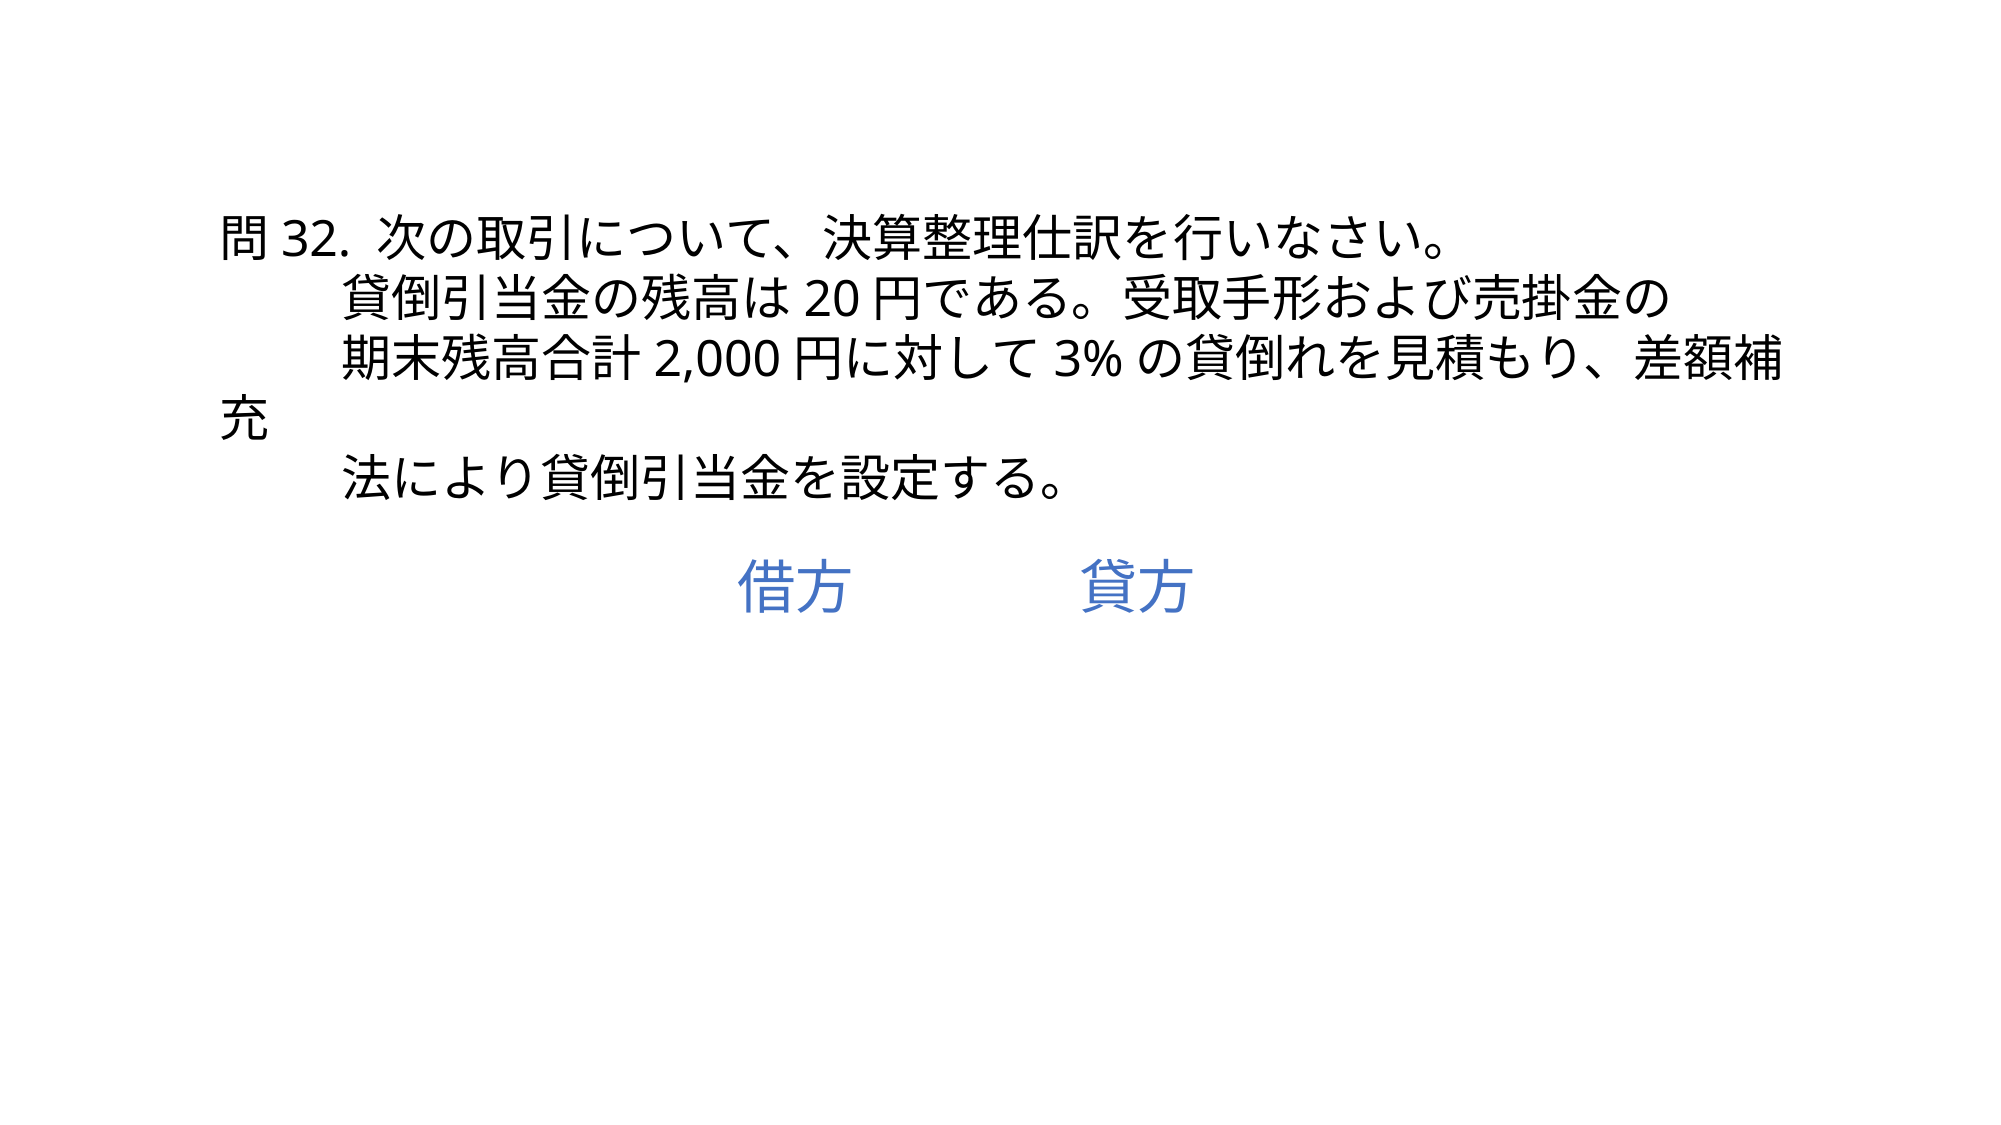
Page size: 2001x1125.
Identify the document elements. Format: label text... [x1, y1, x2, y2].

text_box 問32. 次の取引について、決算整理仕訳を行いなさい。 貸倒引当金の残高は20円である。受取手形および売掛金の 期末残高合計2,000円に対して3%の貸倒れを見積もり、差額補充 法により貸倒引当金を設定する。 [204, 199, 1817, 515]
text_box 貸方 [1064, 542, 1239, 628]
text_box 借方 [722, 542, 897, 628]
